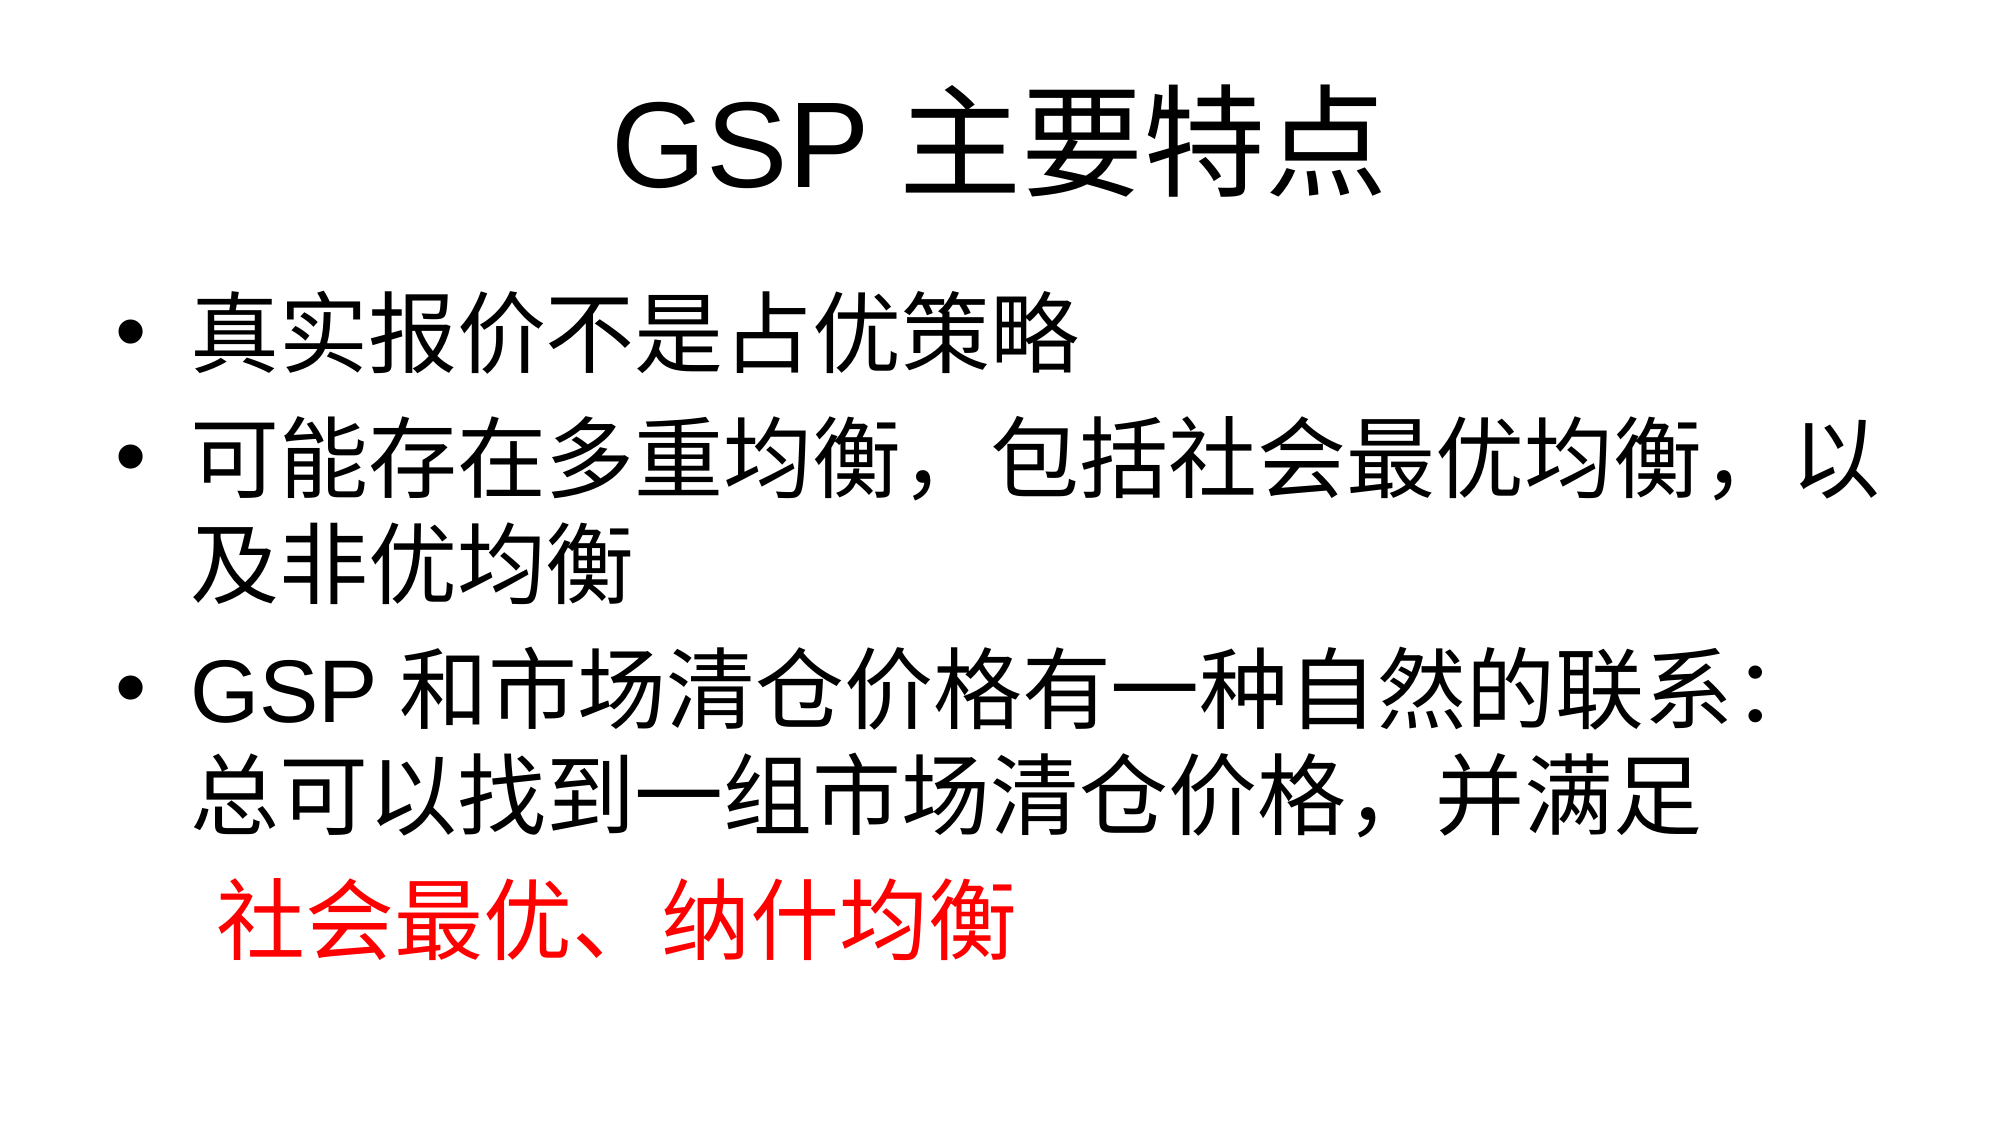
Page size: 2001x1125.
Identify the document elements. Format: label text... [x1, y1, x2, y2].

list 真实报价不是占优策略 可能存在多重均衡，包括社会最优均衡，以及非优均衡 GSP和市场清仓价格有一种自然的联系：总可以找到一组市场清仓价格，并满足 社会最优、纳什均衡 [100, 270, 1898, 1051]
title GSP主要特点 [99, 45, 1900, 233]
